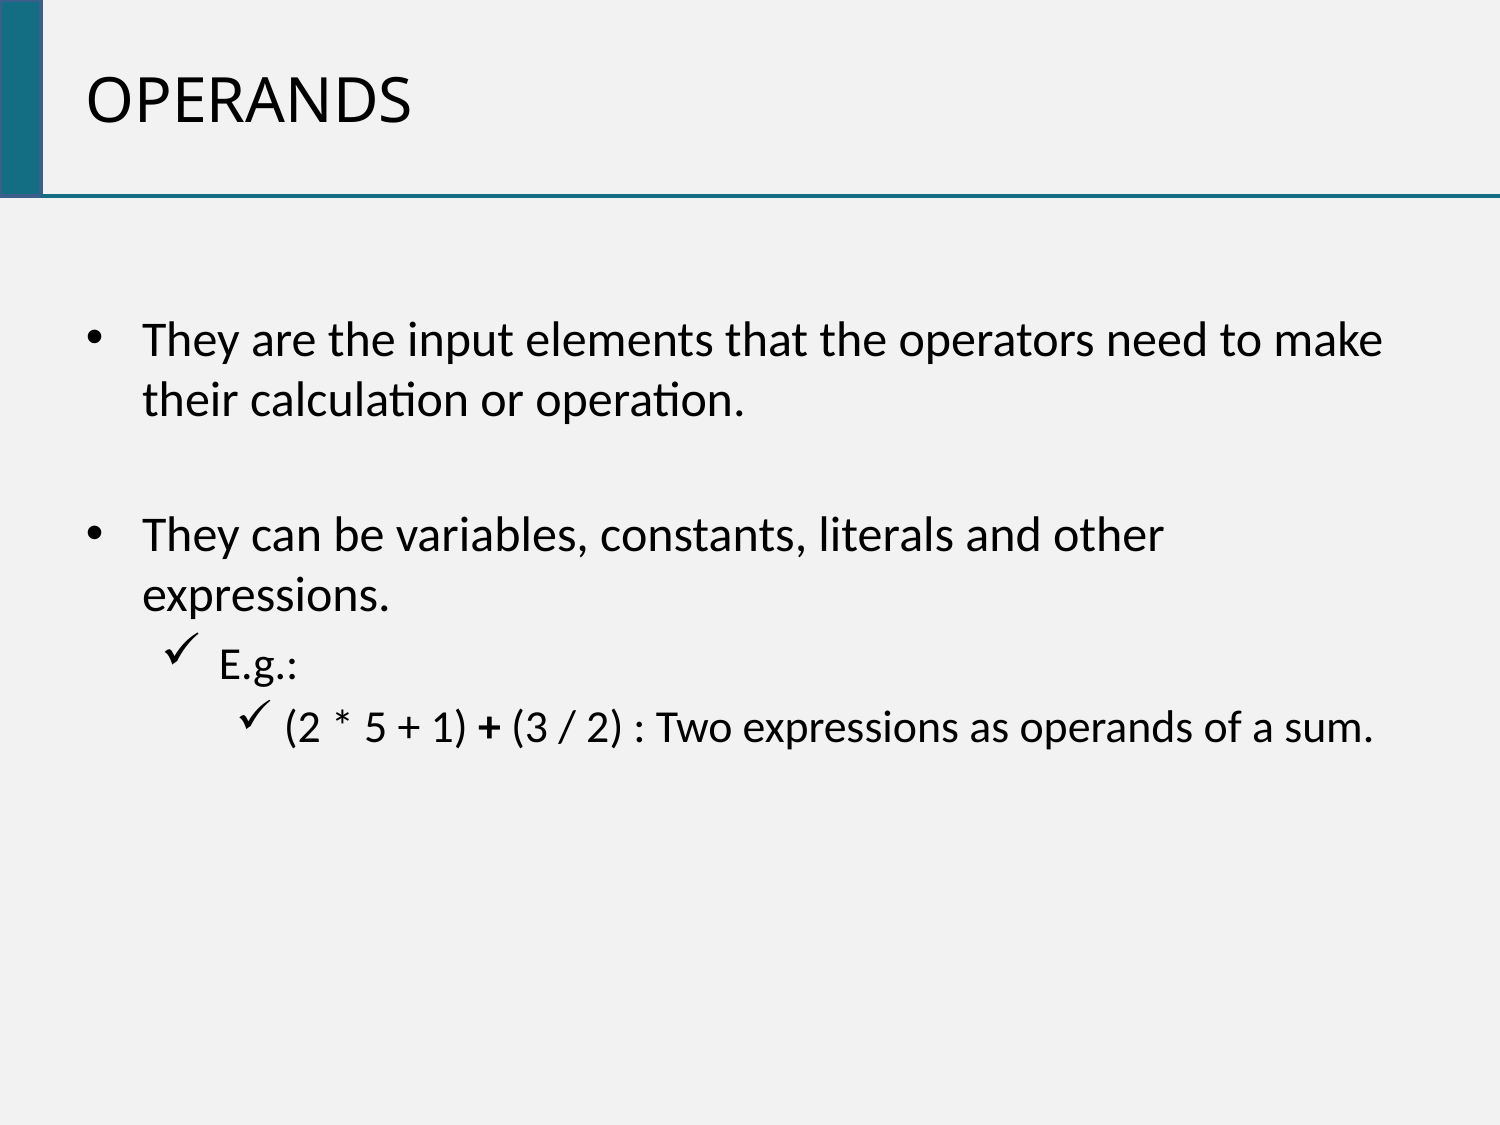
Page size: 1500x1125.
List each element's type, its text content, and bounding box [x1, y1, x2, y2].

text_box OPERANDS [70, 0, 1294, 194]
list They are the input elements that the operators need to make their calculation or operation. They can be variables, constants, literals and other expressions. E.g.: (2 * 5 + 1) + (3 / 2) : Two expressions as operands of a sum. [70, 231, 1430, 1088]
text_box [0, 0, 43, 198]
